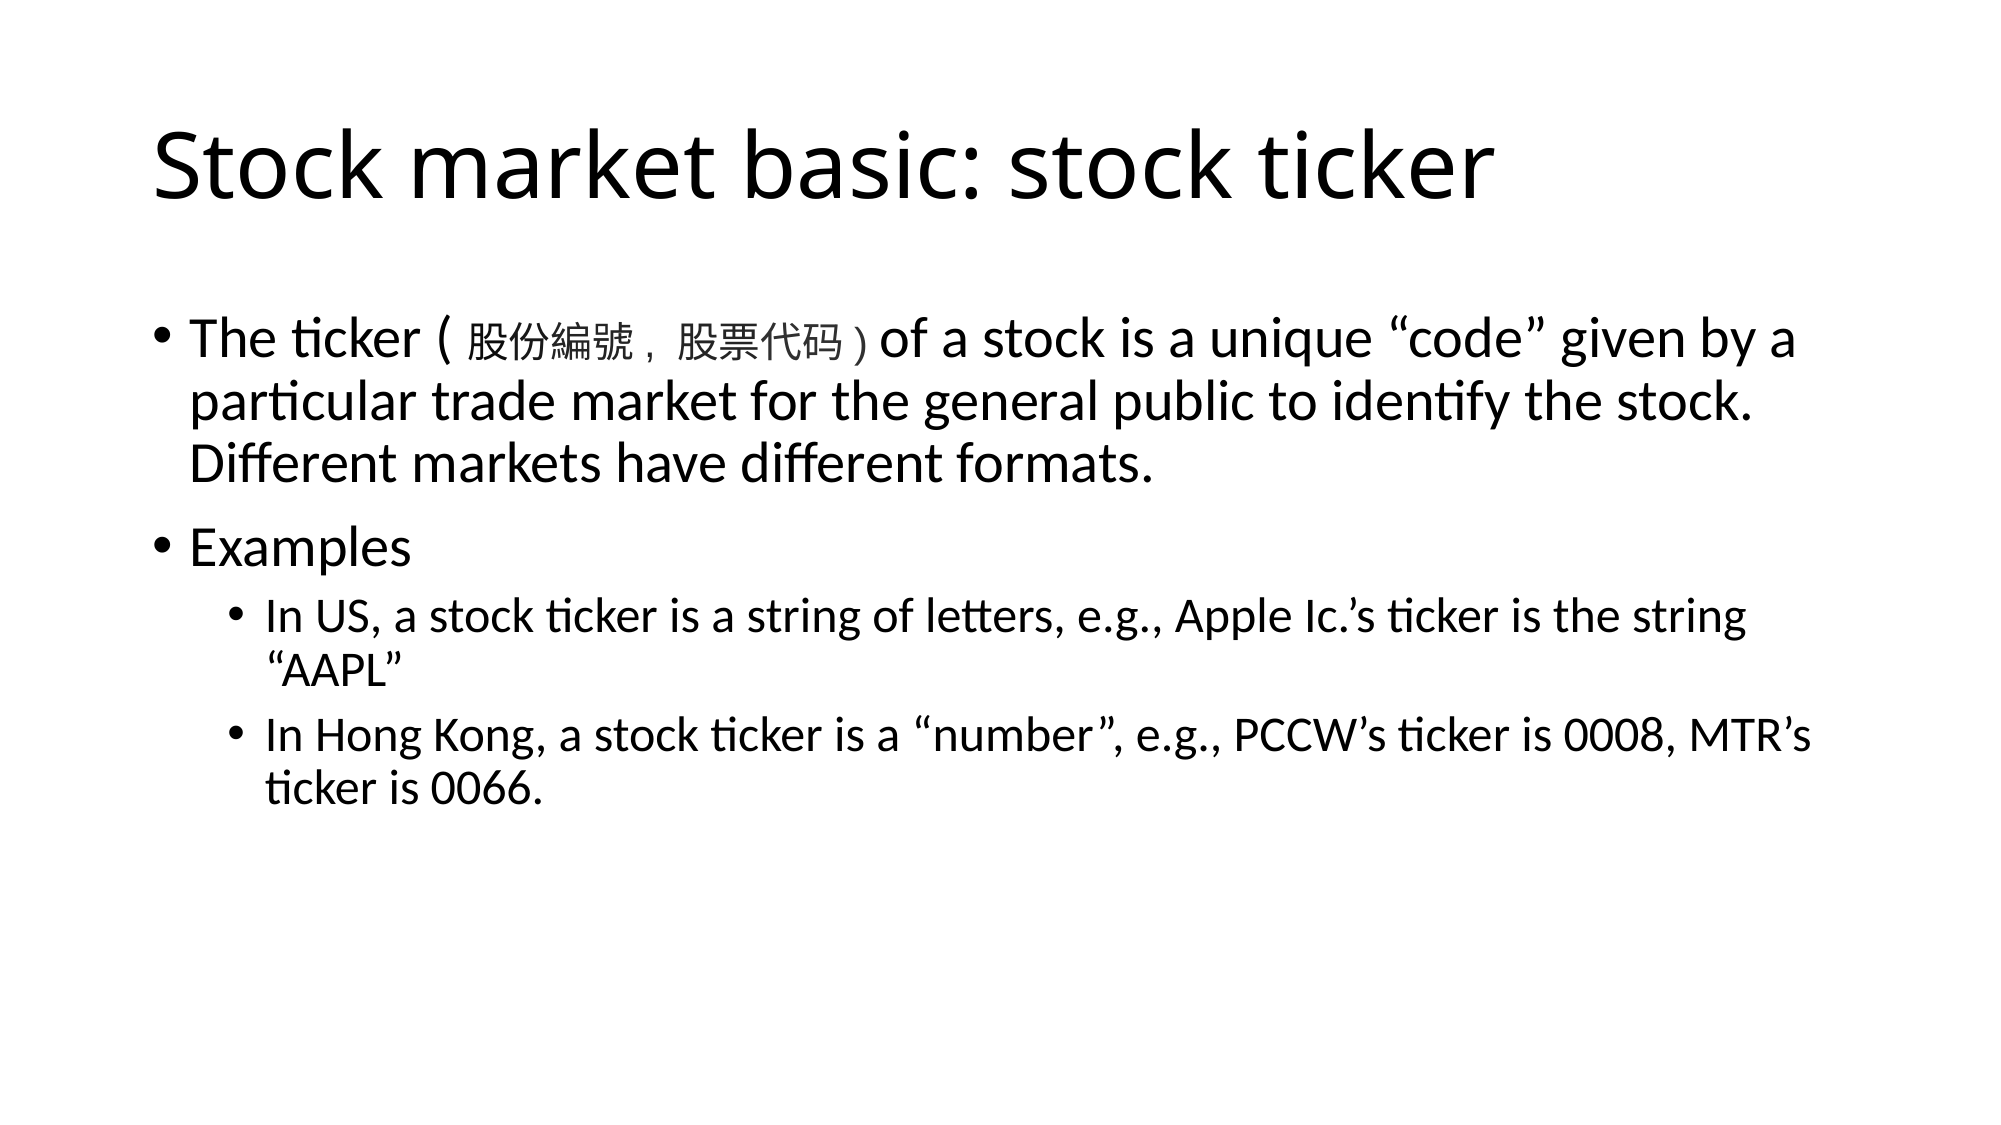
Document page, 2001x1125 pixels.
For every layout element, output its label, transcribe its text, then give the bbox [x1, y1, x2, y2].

list The ticker (股份編號, 股票代码) of a stock is a unique “code” given by a particular trade market for the general public to identify the stock. Different markets have different formats. Examples In US, a stock ticker is a string of letters, e.g., Apple Ic.’s ticker is the string “AAPL” In Hong Kong, a stock ticker is a “number”, e.g., PCCW’s ticker is 0008, MTR’s ticker is 0066. [137, 299, 1863, 1014]
title Stock market basic: stock ticker [137, 59, 1863, 278]
